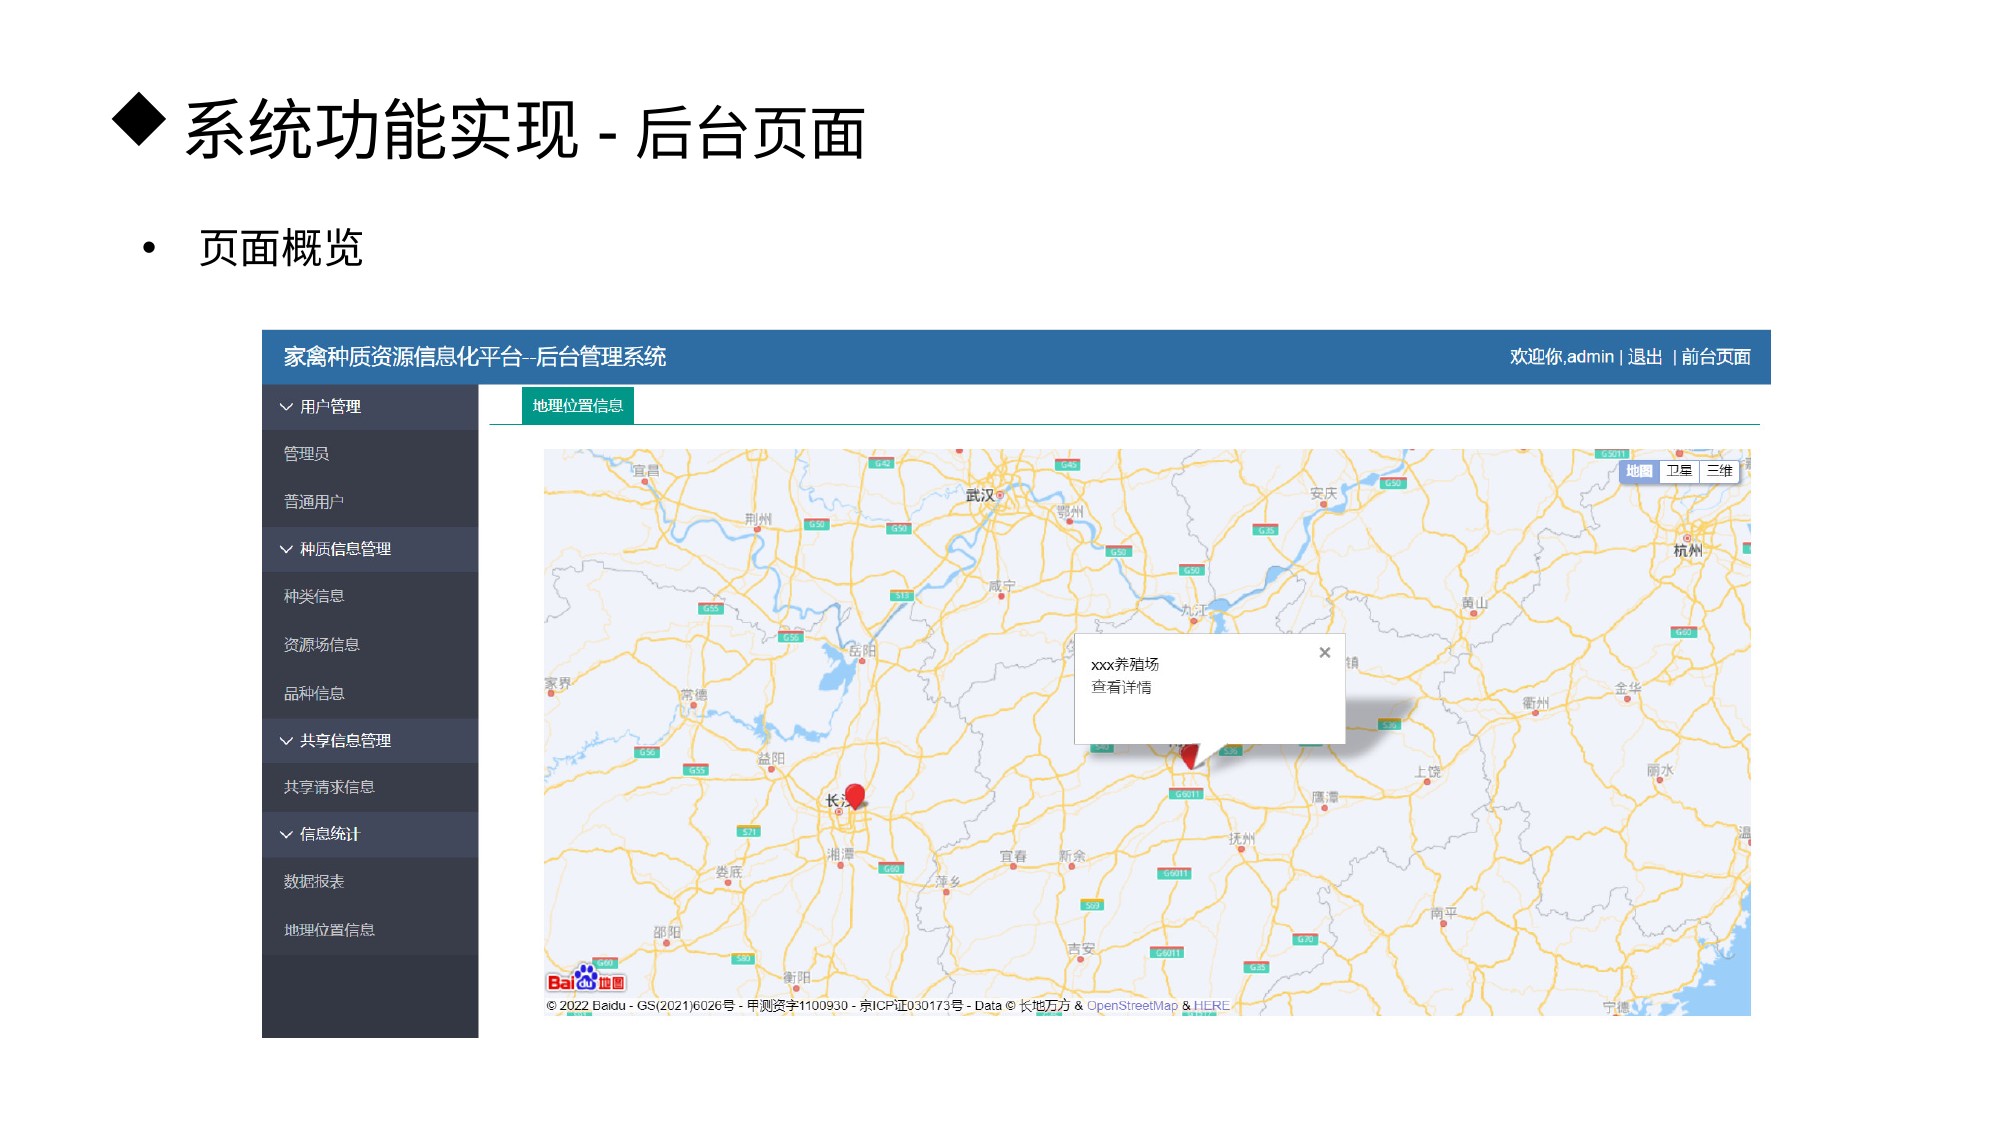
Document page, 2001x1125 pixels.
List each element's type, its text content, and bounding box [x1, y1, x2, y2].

text_box 系统功能实现-后台页面 [91, 40, 1052, 176]
picture [262, 329, 1771, 1038]
text_box 页面概览 [127, 214, 398, 279]
